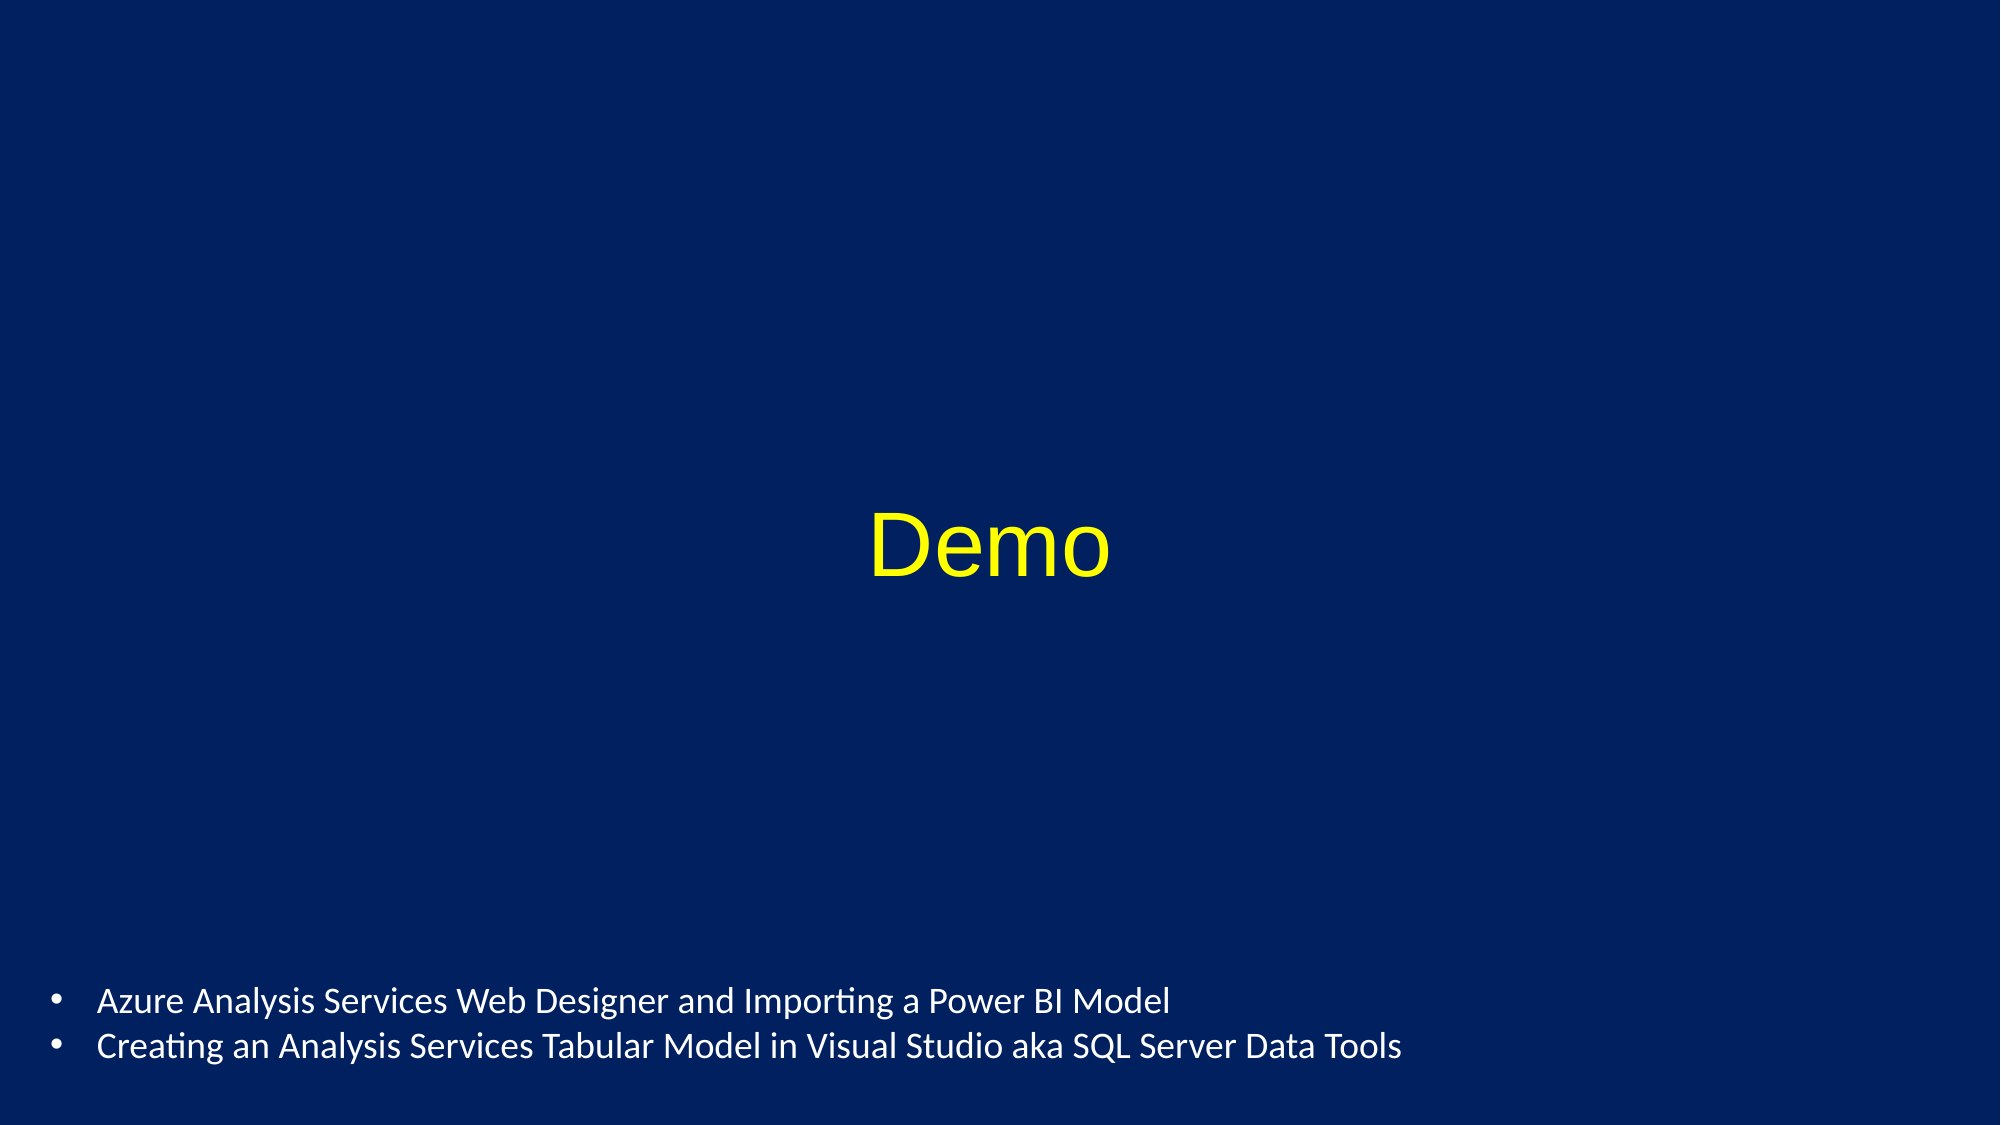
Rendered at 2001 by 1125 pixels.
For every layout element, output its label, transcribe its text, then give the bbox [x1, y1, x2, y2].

title Demo [0, 340, 1991, 755]
text_box Azure Analysis Services Web Designer and Importing a Power BI Model Creating an Analysis Services Tabular Model in Visual Studio aka SQL Server Data Tools [35, 968, 1419, 1074]
